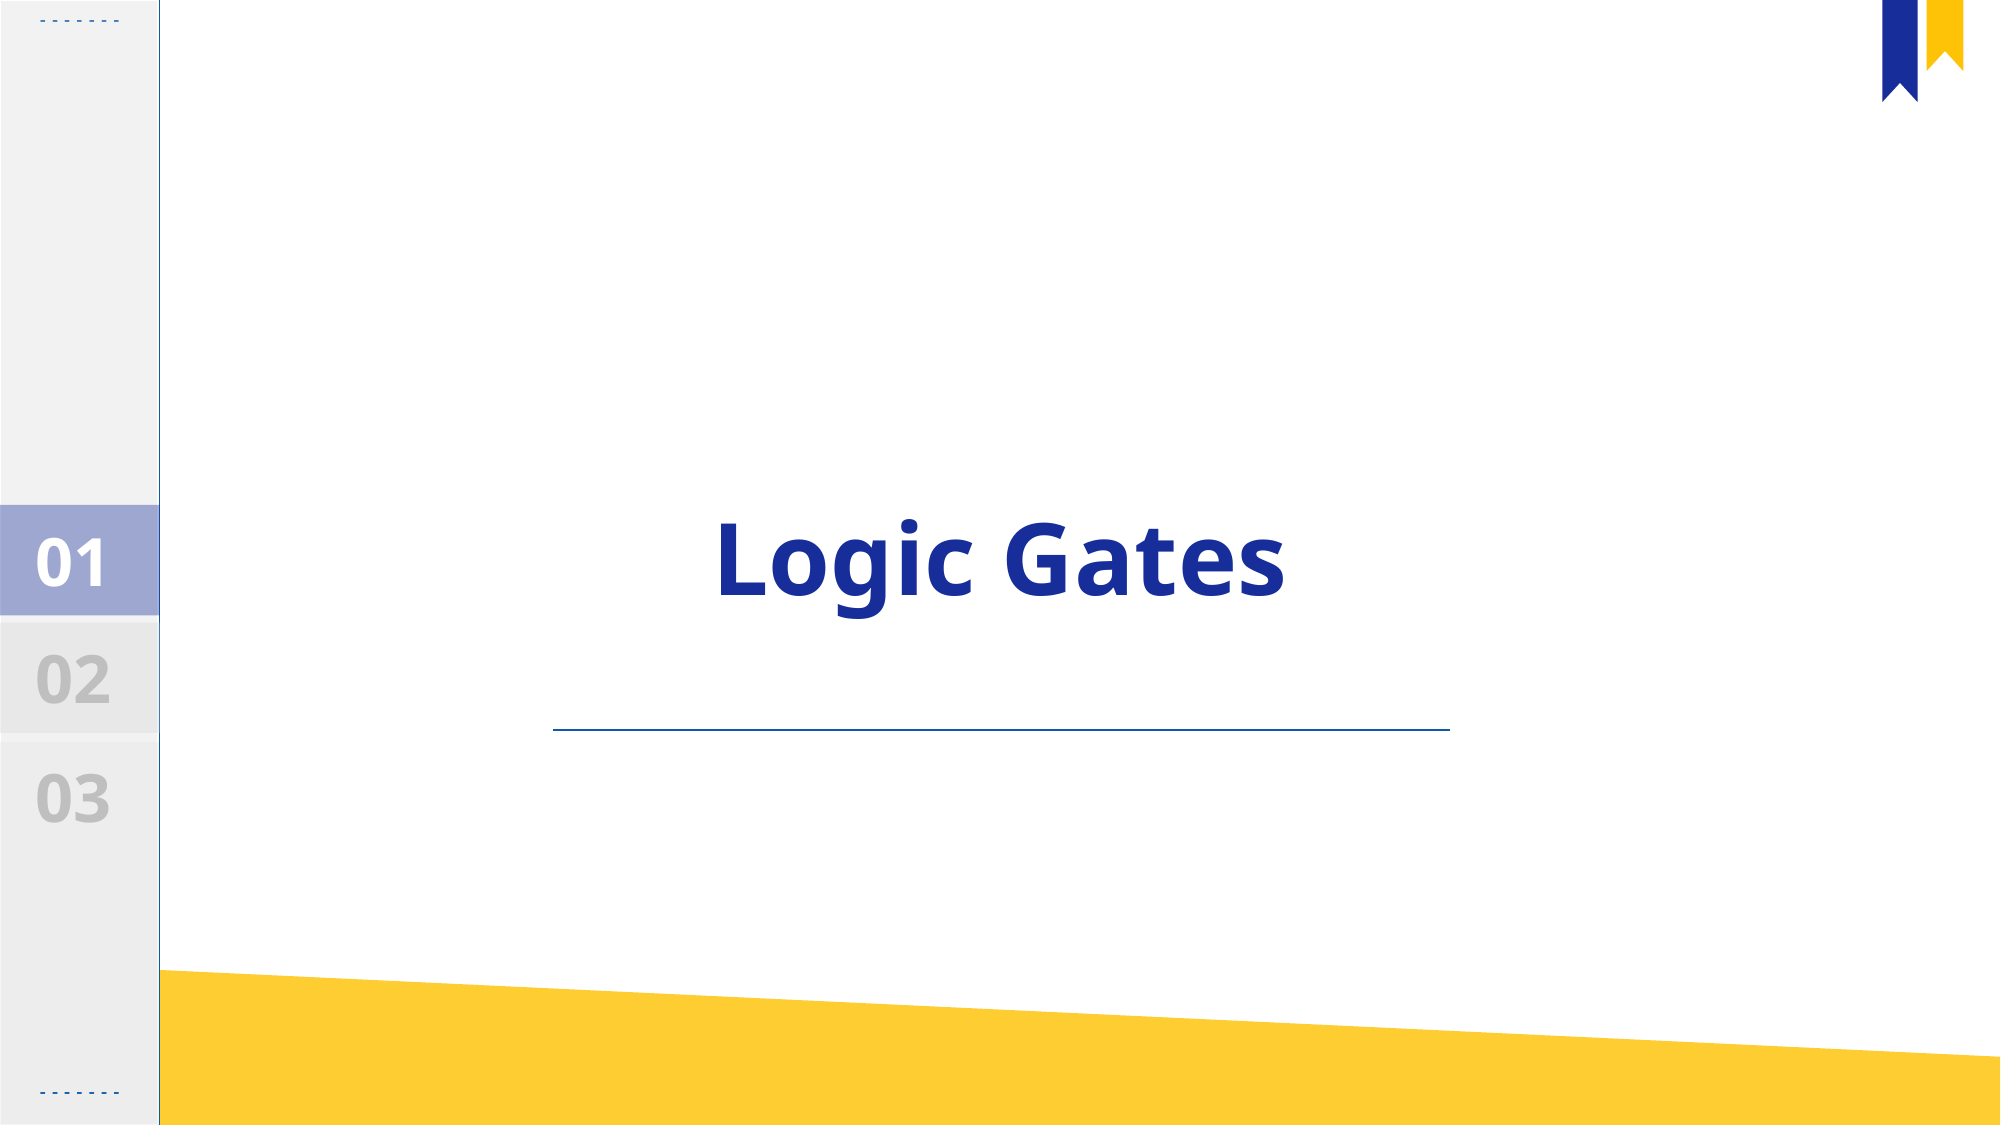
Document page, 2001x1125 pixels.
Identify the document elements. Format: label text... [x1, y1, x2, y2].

list Logic Gates [549, 501, 1451, 624]
